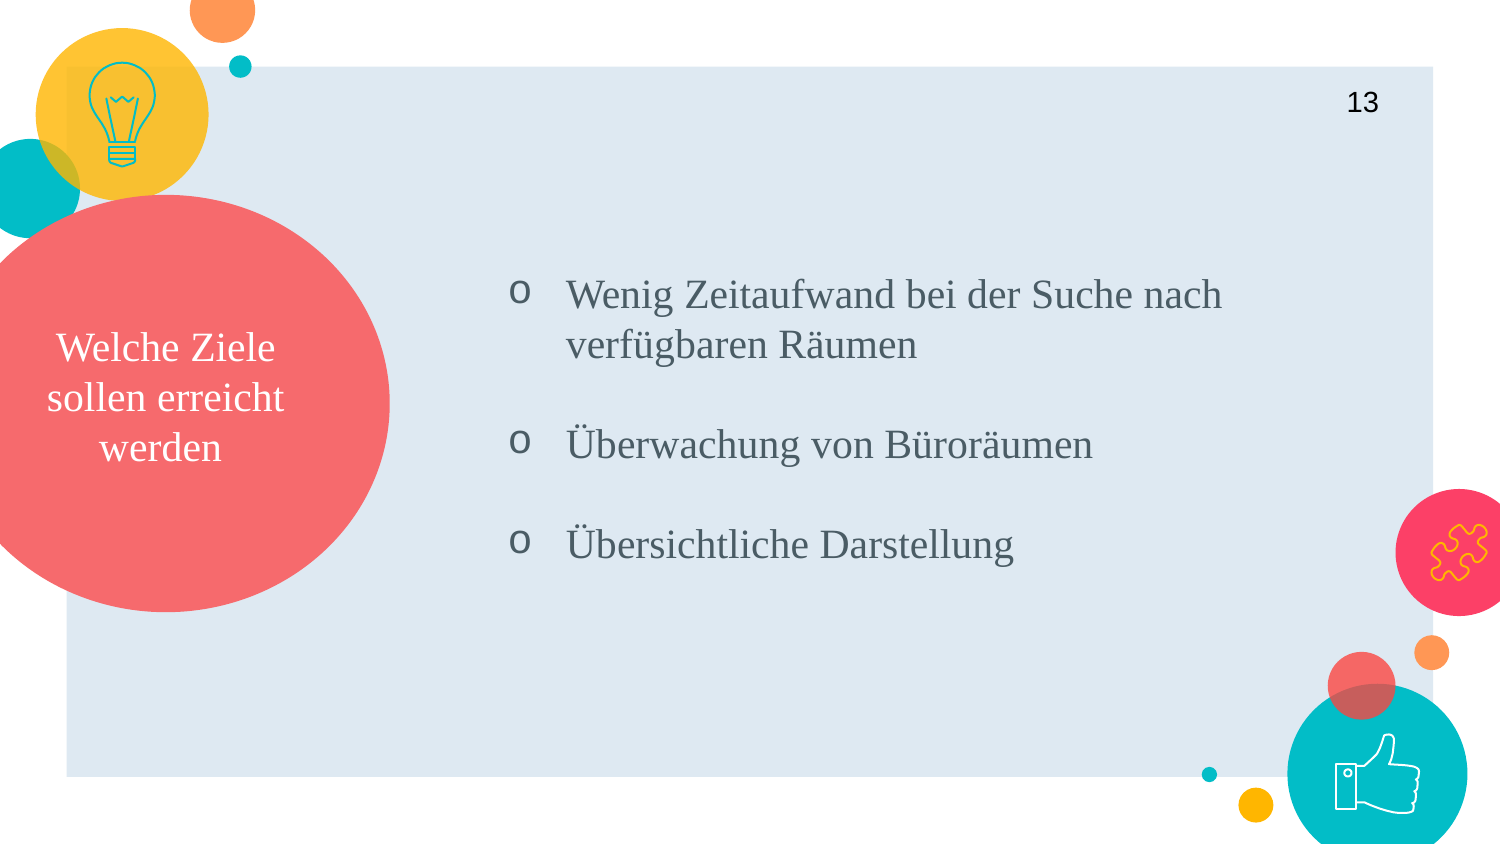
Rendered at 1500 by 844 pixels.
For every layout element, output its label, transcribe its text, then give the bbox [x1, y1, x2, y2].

text_box [0, 194, 390, 613]
text_box Wenig Zeitaufwand bei der Suche nach verfügbaren Räumen Überwachung von Büroräumen Übersichtliche Darstellung [476, 259, 1345, 706]
text_box Welche Ziele sollen erreicht werden [0, 312, 342, 495]
slide_number 13 [1331, 68, 1422, 134]
